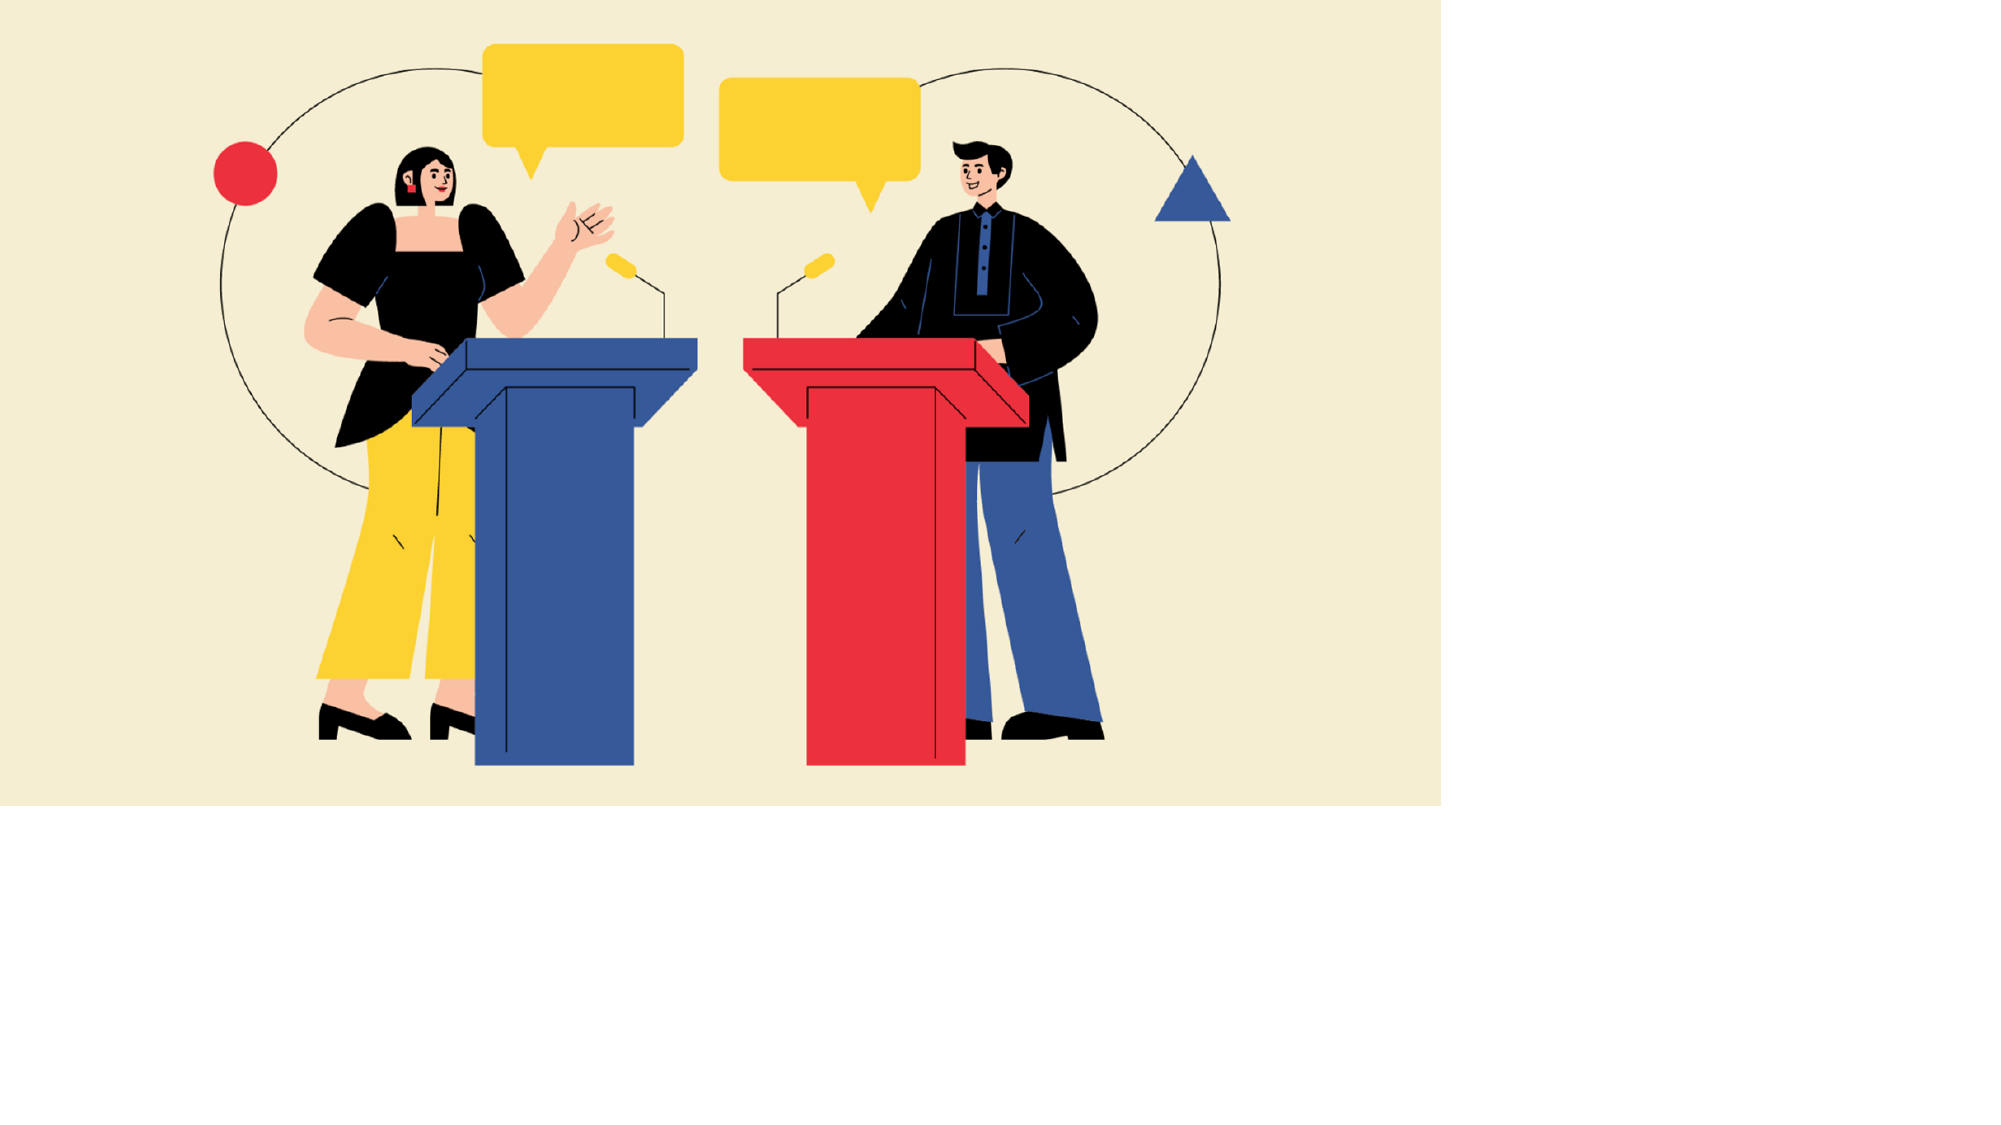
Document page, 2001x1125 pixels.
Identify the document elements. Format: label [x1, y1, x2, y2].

text_box [0, 0, 1441, 806]
